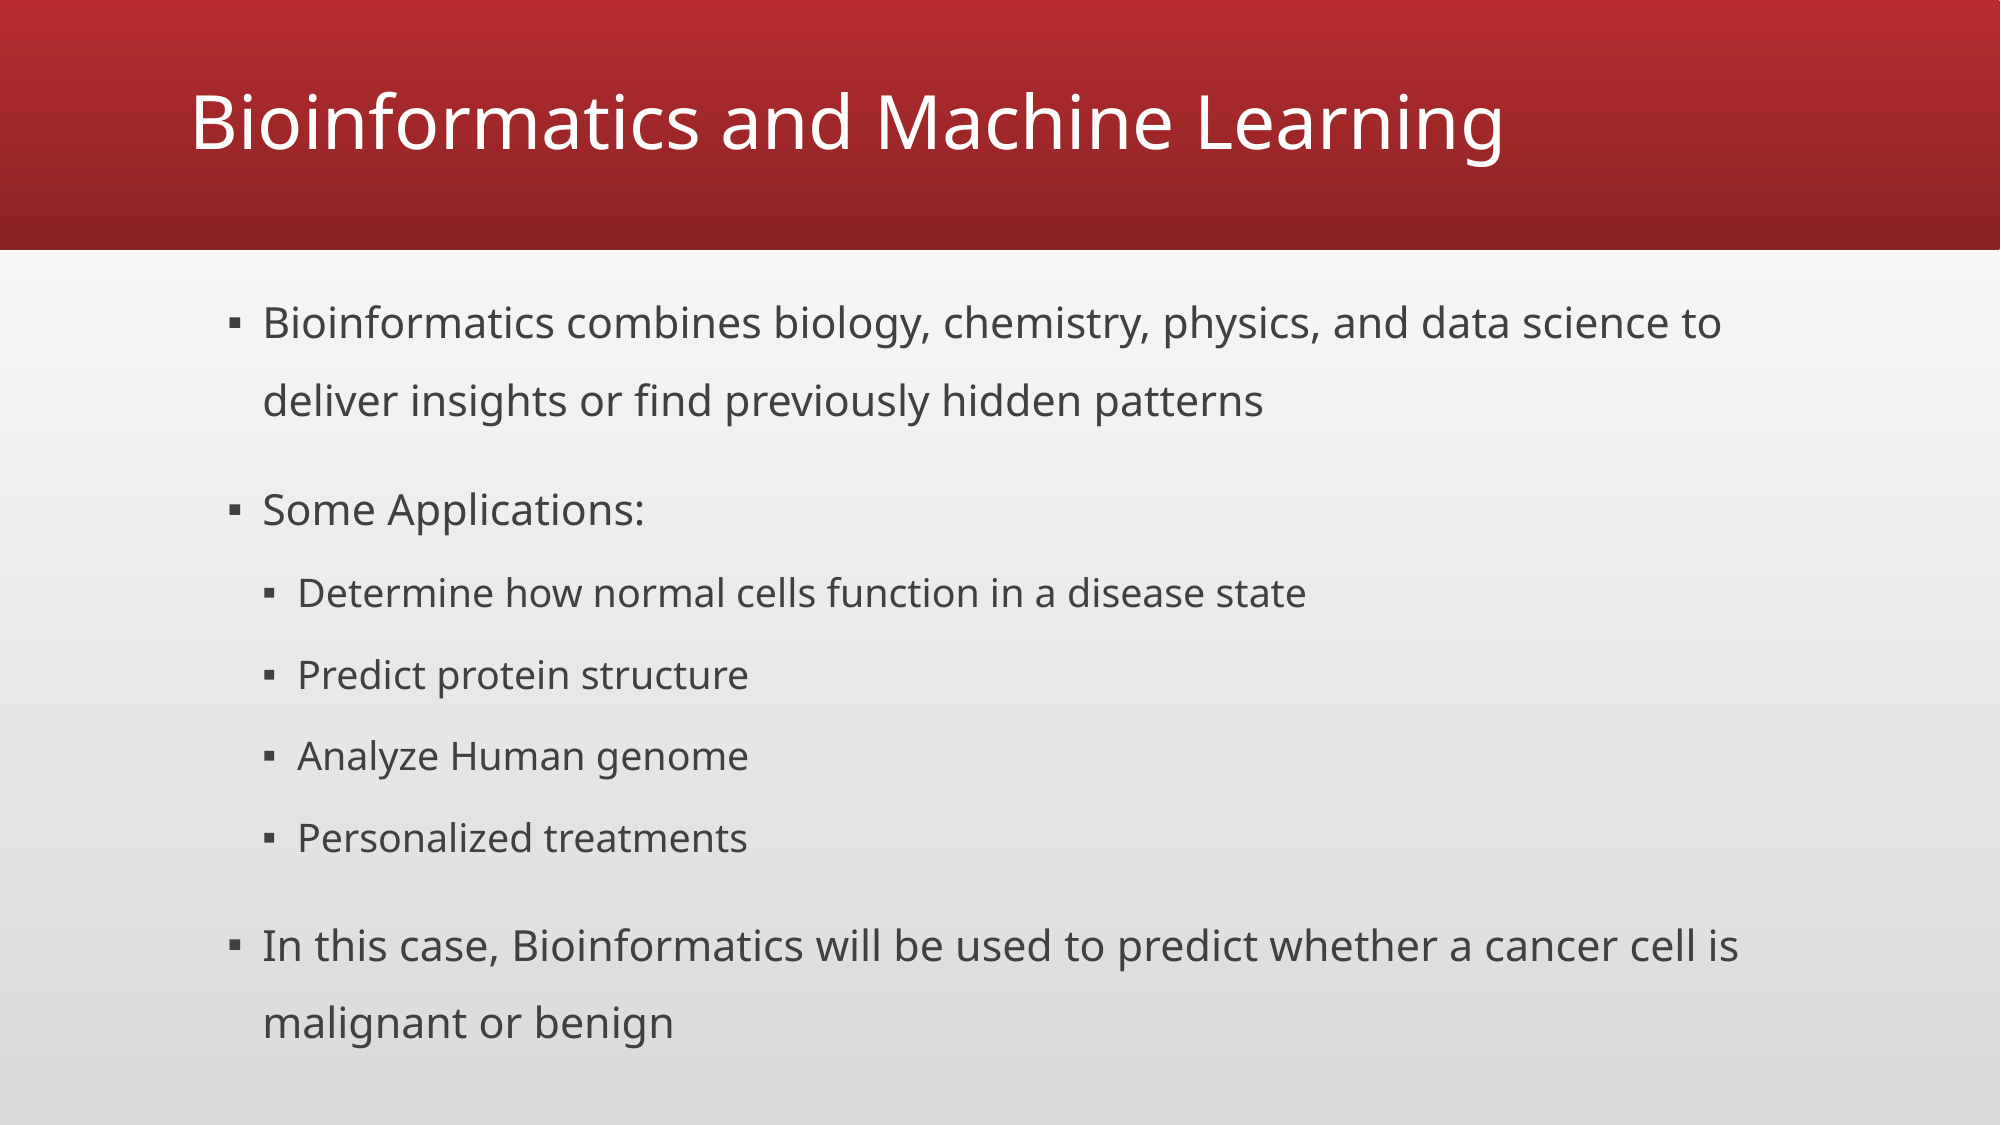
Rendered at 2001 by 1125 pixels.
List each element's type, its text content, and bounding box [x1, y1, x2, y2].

list Bioinformatics combines biology, chemistry, physics, and data science to deliver insights or find previously hidden patterns Some Applications: Determine how normal cells function in a disease state Predict protein structure Analyze Human genome Personalized treatments In this case, Bioinformatics will be used to predict whether a cancer cell is malignant or benign [212, 262, 1788, 1063]
title Bioinformatics and Machine Learning [174, 16, 1825, 234]
